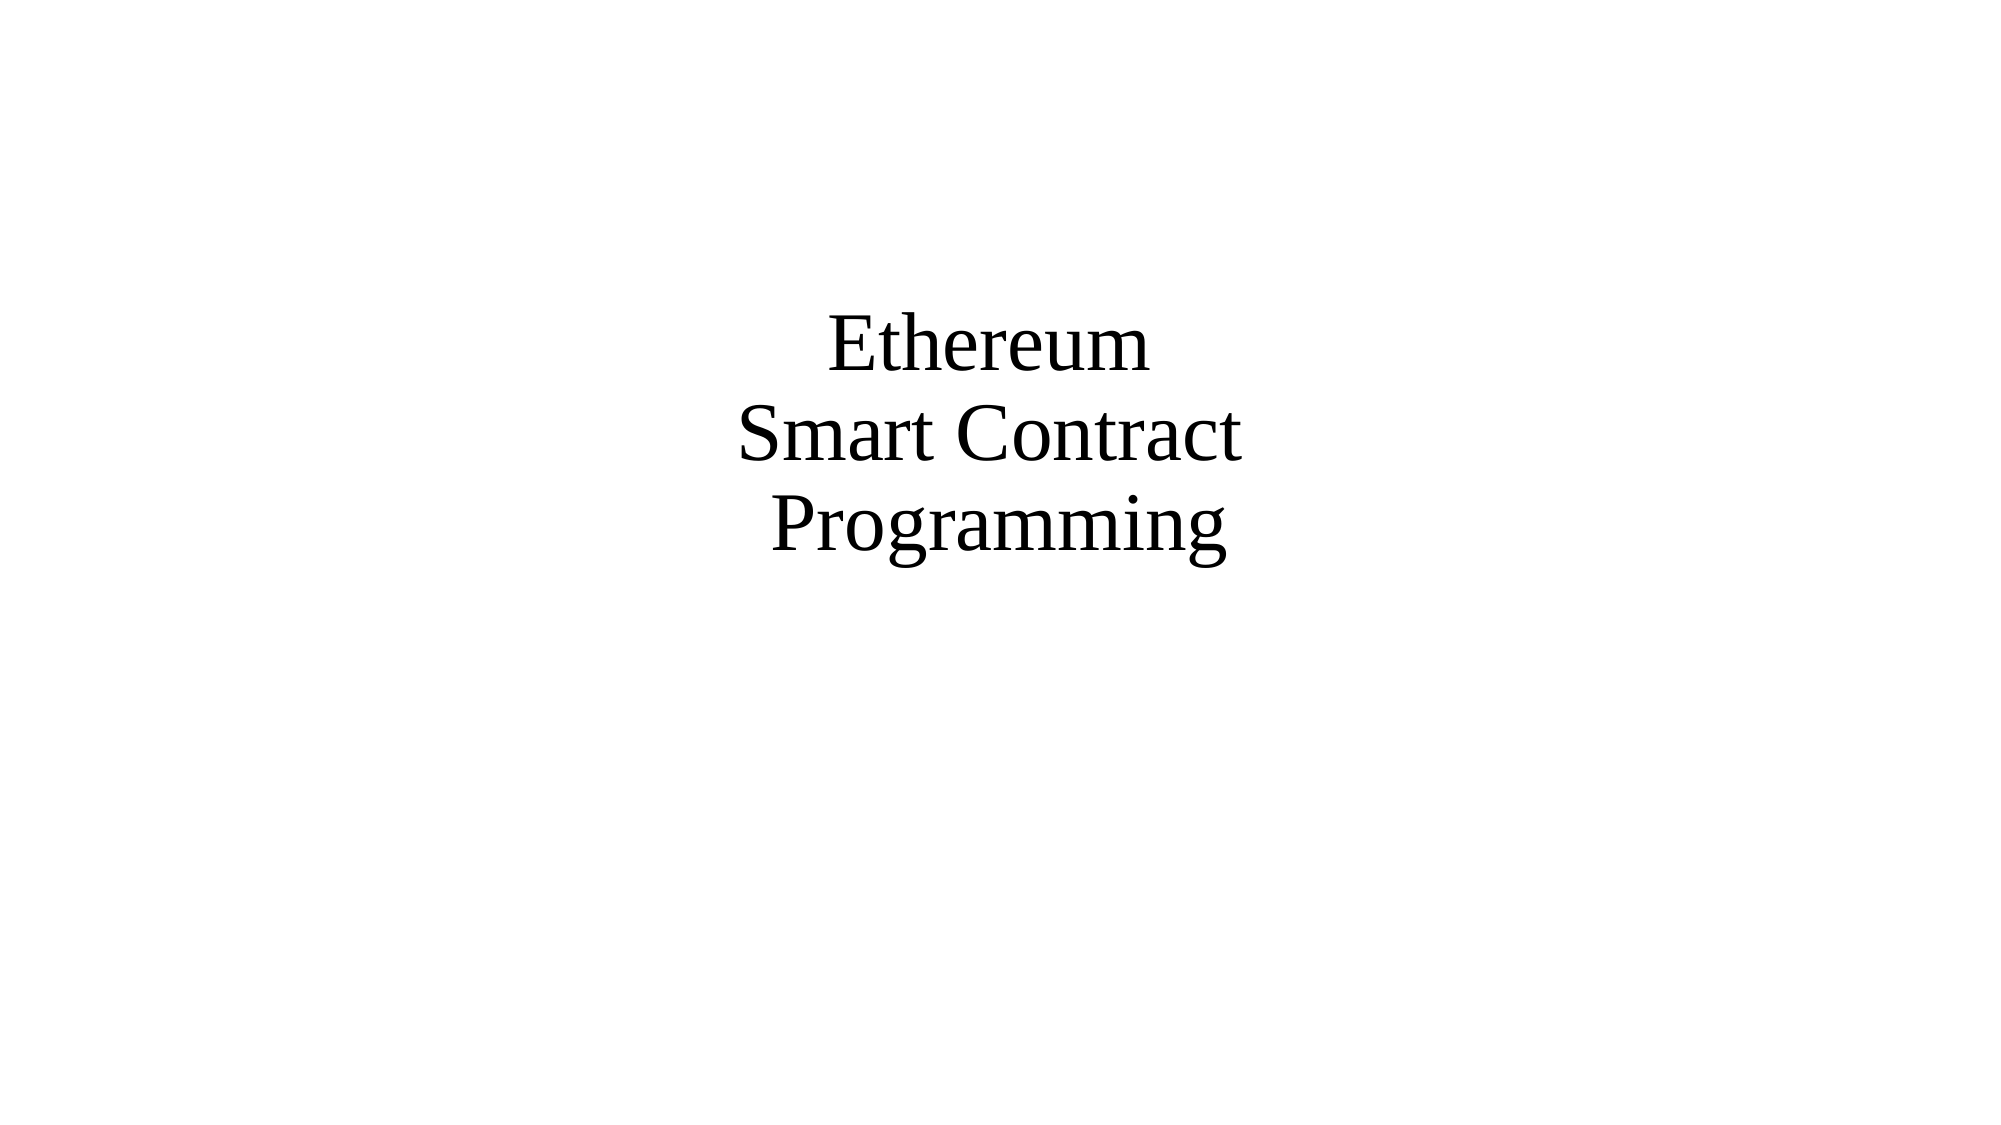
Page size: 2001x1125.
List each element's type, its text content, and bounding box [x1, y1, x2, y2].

title Ethereum Smart Contract Programming [249, 184, 1750, 576]
